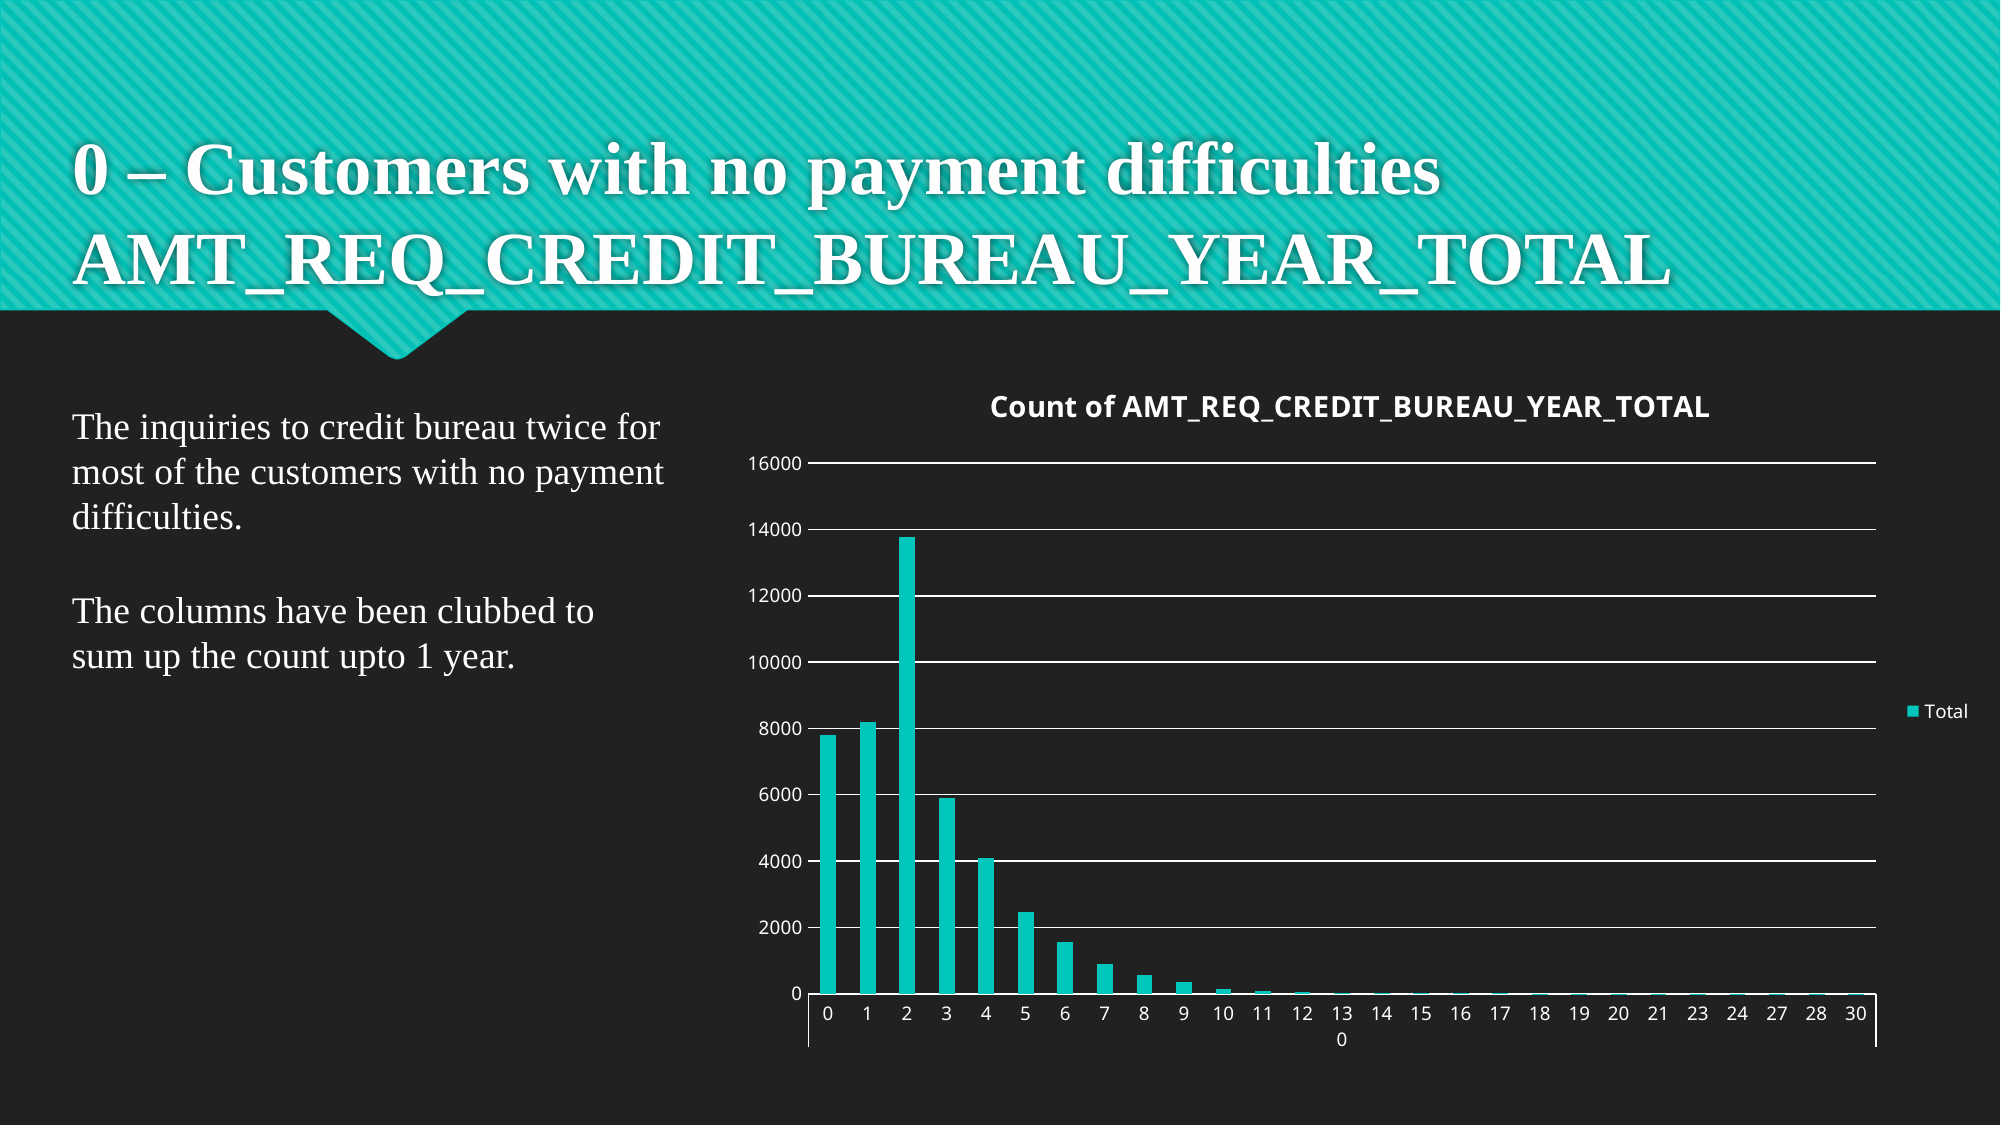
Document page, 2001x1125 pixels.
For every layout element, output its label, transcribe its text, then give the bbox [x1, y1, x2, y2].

chart [722, 354, 1988, 1068]
text_box 0 – Customers with no payment difficulties AMT_REQ_CREDIT_BUREAU_YEAR_TOTAL [57, 209, 1792, 308]
text_box The inquiries to credit bureau twice for most of the customers with no payment difficulties. [57, 394, 688, 545]
text_box The columns have been clubbed to sum up the count upto 1 year. [57, 579, 650, 684]
